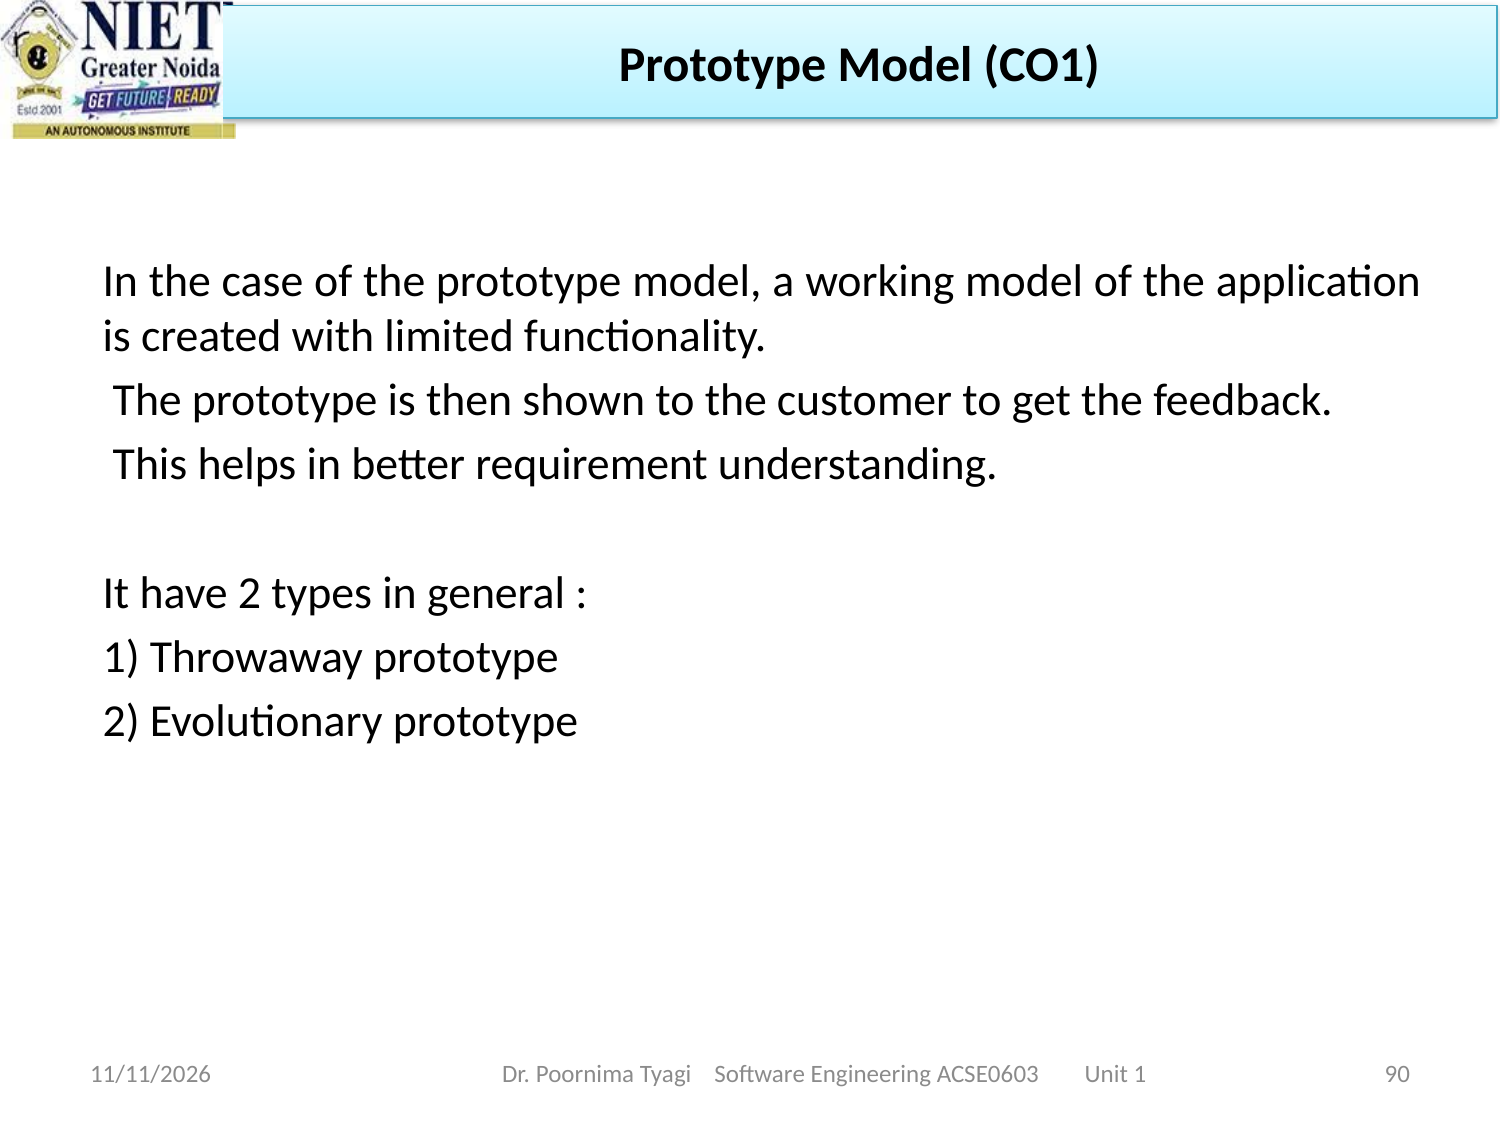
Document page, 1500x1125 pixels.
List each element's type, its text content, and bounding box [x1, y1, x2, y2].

picture [0, 0, 238, 140]
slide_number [75, 1042, 412, 1103]
slide_number 90 [1074, 1042, 1425, 1103]
text_box Prototype Model (CO1) [241, 5, 1497, 118]
footer Dr. Poornima Tyagi Software Engineering ACSE0603 Unit 1 [412, 1042, 1074, 1103]
list In the case of the prototype model, a working model of the application is created with limited functionality. The prototype is then shown to the customer to get the feedback. This helps in better requirement understanding. It have 2 types in general : 1) Throwaway prototype 2) Evolutionary prototype [87, 243, 1438, 930]
